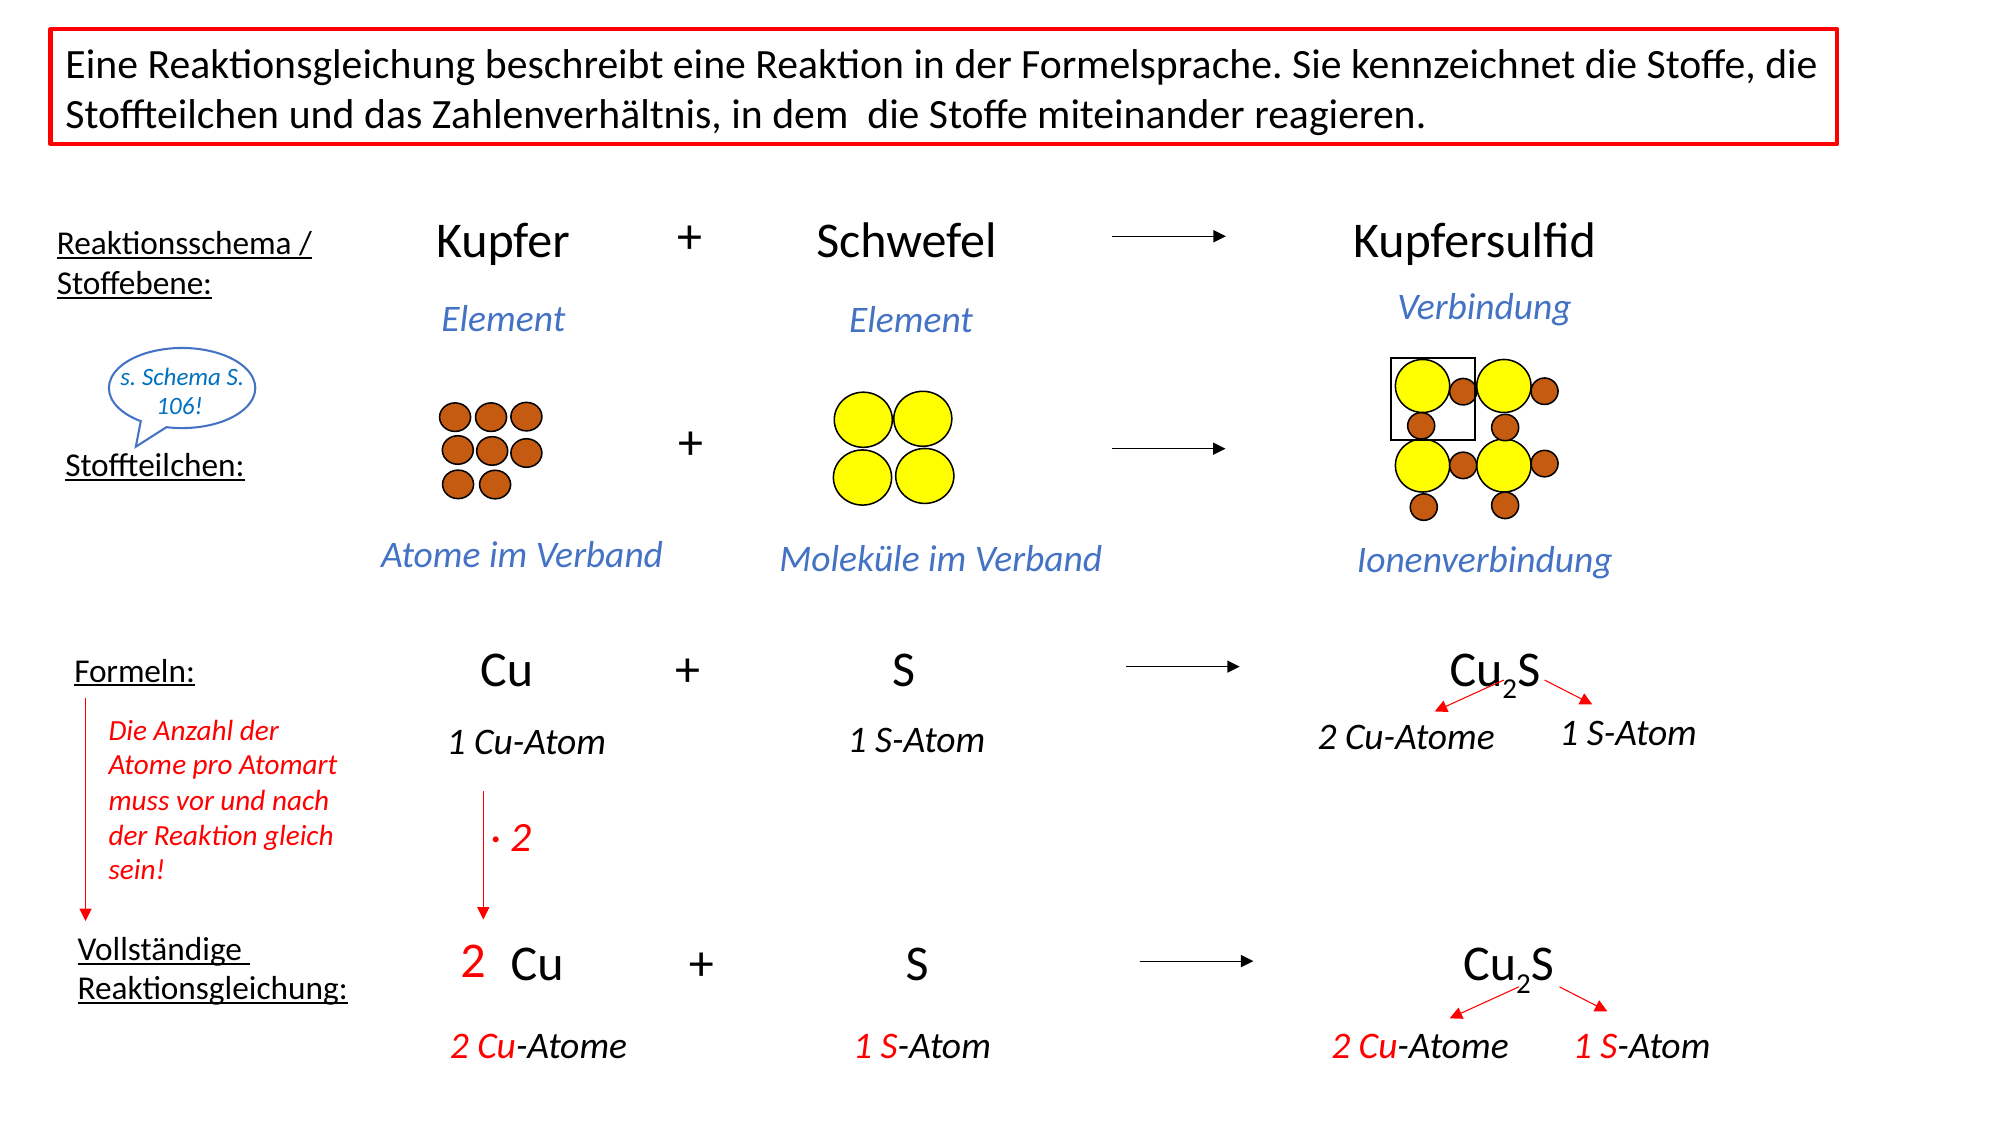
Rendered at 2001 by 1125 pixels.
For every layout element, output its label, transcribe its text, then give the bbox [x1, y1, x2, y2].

text_box Vollständige Reaktionsgleichung: [62, 919, 364, 1014]
text_box Element [834, 287, 1016, 348]
text_box Die Anzahl der Atome pro Atomart muss vor und nach der Reaktion gleich sein! [93, 703, 377, 894]
text_box + [660, 628, 760, 704]
text_box [1390, 357, 1476, 441]
text_box 2 Cu-Atome [434, 1013, 669, 1074]
text_box S [890, 923, 977, 998]
text_box Cu [465, 628, 551, 704]
text_box 1 S-Atom [1558, 1013, 1775, 1074]
text_box Moleküle im Verband [764, 526, 1143, 587]
text_box Kupfer [421, 199, 603, 275]
text_box Stoffteilchen: [50, 436, 308, 491]
text_box Formeln: [59, 641, 318, 696]
text_box · 2 [484, 802, 583, 868]
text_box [1434, 679, 1504, 712]
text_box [97, 347, 263, 429]
text_box 1 S-Atom [833, 707, 1037, 768]
text_box Reaktionsschema / Stoffebene: [42, 213, 338, 309]
text_box Atome im Verband [366, 522, 687, 583]
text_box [1449, 986, 1519, 1019]
text_box Element [426, 286, 608, 347]
text_box Eine Reaktionsgleichung beschreibt eine Reaktion in der Formelsprache. Sie kennzeichnet die Stoffe, die Stoffteilchen und das Zahlenverhältnis, in dem die Stoffe miteinander reagieren. [50, 29, 1837, 144]
text_box S [877, 628, 963, 704]
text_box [439, 402, 542, 499]
text_box Cu [495, 922, 582, 998]
text_box 2 [445, 920, 516, 996]
text_box Kupfersulfid [1338, 199, 1641, 275]
text_box 1 Cu-Atom [431, 709, 636, 769]
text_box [1395, 359, 1559, 521]
text_box · 2 [475, 802, 483, 868]
text_box + [662, 196, 761, 271]
text_box Cu2S [1434, 628, 1567, 712]
text_box + [663, 402, 762, 477]
text_box 1 S-Atom [838, 1013, 1042, 1074]
text_box + [674, 923, 773, 998]
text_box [1559, 986, 1608, 1012]
text_box 1 S-Atom [1544, 700, 1761, 761]
text_box Schwefel [801, 199, 1023, 275]
text_box 2 Cu-Atome [1316, 1013, 1533, 1074]
text_box Ionenverbindung [1342, 527, 1720, 588]
text_box Cu2S [1448, 923, 1581, 1007]
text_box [833, 391, 954, 506]
text_box 2 Cu-Atome [1302, 704, 1519, 765]
text_box Verbindung [1382, 274, 1641, 335]
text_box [1544, 679, 1593, 705]
